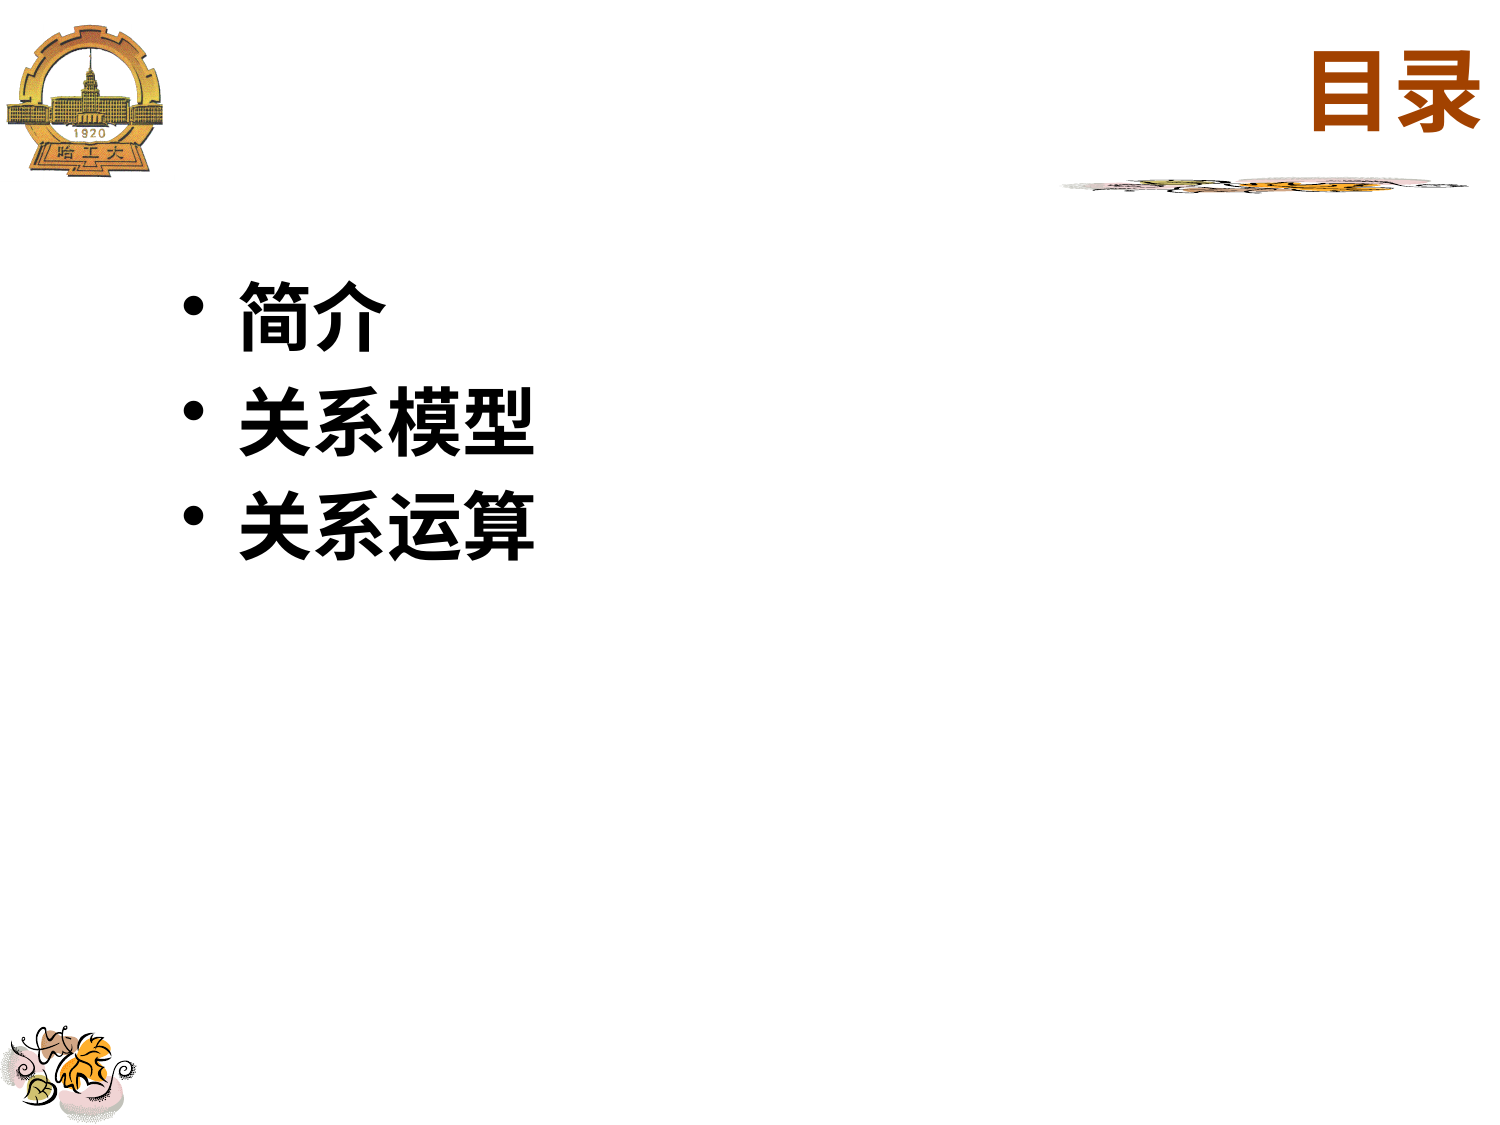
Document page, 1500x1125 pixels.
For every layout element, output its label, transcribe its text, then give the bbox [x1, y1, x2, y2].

title 目录 [162, 0, 1500, 176]
list 简介 关系模型 关系运算 [166, 262, 1467, 776]
picture [0, 24, 175, 182]
